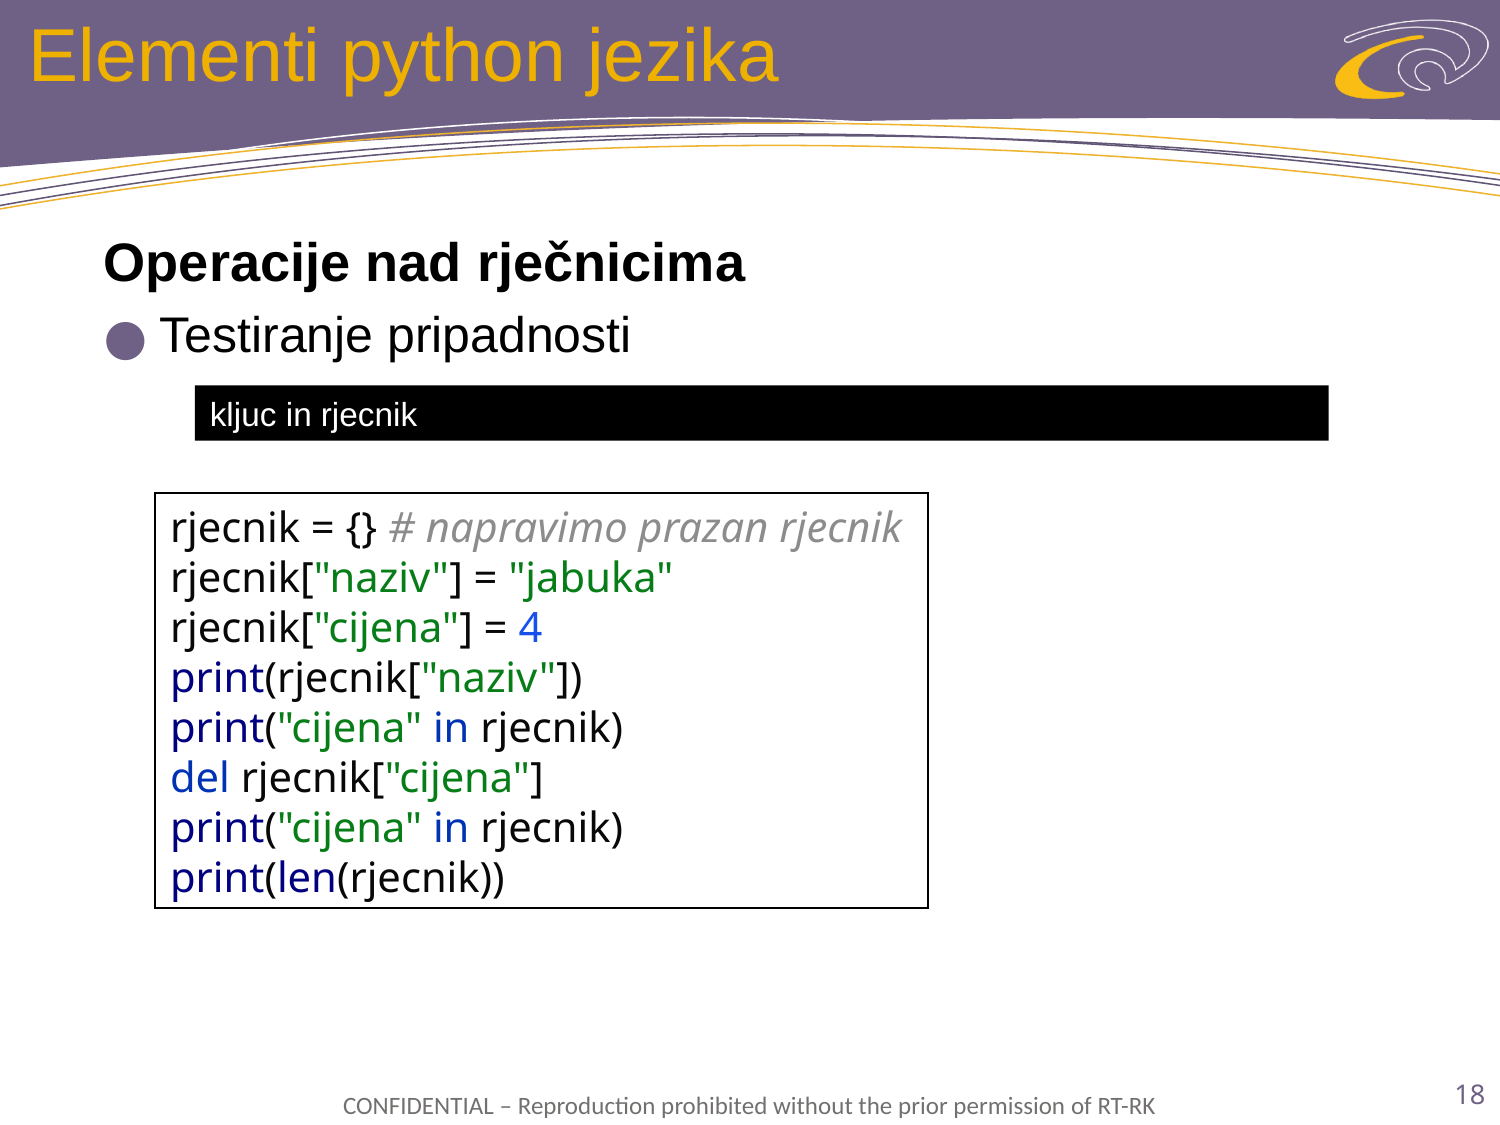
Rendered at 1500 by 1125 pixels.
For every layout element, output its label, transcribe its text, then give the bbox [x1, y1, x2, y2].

text_box kljuc in rjecnik [194, 385, 1329, 441]
text_box rjecnik = {} # napravimo prazan rjecnik rjecnik["naziv"] = "jabuka" rjecnik["cijena"] = 4 print(rjecnik["naziv"]) print("cijena" in rjecnik) del rjecnik["cijena"] print("cijena" in rjecnik) print(len(rjecnik)) [155, 492, 928, 908]
picture [1322, 0, 1500, 102]
list Operacije nad rječnicima Testiranje pripadnosti [88, 219, 1412, 1035]
title Elementi python jezika [13, 0, 1313, 119]
